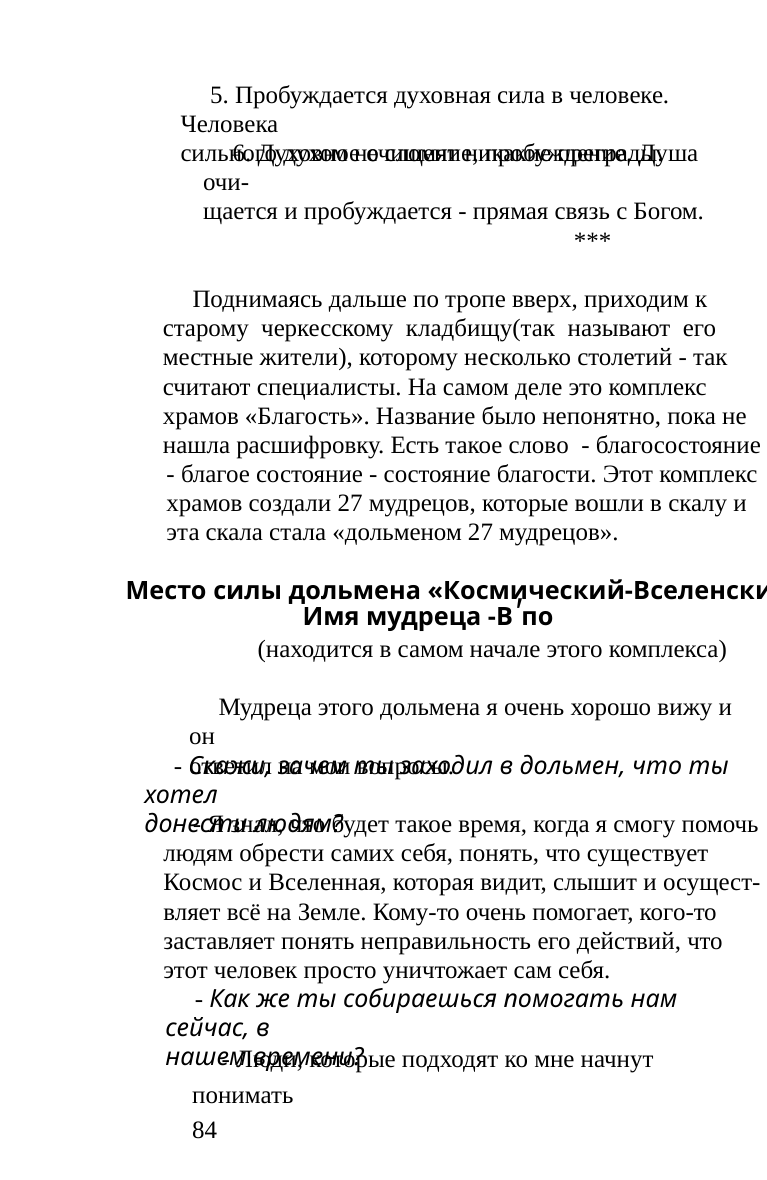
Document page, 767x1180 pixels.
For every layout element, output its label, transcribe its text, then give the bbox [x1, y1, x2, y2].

text_box 5. Пробуждается духовная сила в человеке. Человека сильного духом не сломят никакие преграды. [180, 79, 745, 167]
text_box *** [573, 225, 612, 283]
text_box - Скажи, зачем ты заходил в дольмен, что ты хотел донести людям? [144, 749, 767, 838]
text_box - благое состояние - состояние благости. Этот комплекс храмов создали 27 мудрецов, которые вошли в скалу и эта скала стала «дольменом 27 мудрецов». [166, 458, 759, 574]
text_box Место силы дольмена «Космический-Вселенский» Имя мудреца -В'по [125, 574, 767, 663]
text_box - Как же ты собираешься помогать нам сейчас, в нашем времени? [165, 983, 760, 1071]
text_box - Люди, которые подходят ко мне начнут понимать 84 [192, 1037, 733, 1145]
text_box Мудреца этого дольмена я очень хорошо вижу и он ответил на мои вопросы. [189, 691, 736, 749]
text_box Поднимаясь дальше по тропе вверх, приходим к старому черкесскому кладбищу(так называют его местные жители), которому несколько столетий - так считают специалисты. На самом деле это комплекс храмов «Благость». Название было непонятно, пока не нашла расшифровку. Есть такое слово - благосостояние [162, 283, 762, 488]
text_box (находится в самом начале этого комплекса) [257, 633, 728, 691]
text_box 6. Духовное очищение, пробуждение. Душа очи- щается и пробуждается - прямая связь с Богом. [203, 137, 722, 225]
text_box - Я знал, что будет такое время, когда я смогу помочь людям обрести самих себя, понять, что существует Космос и Вселенная, которая видит, слышит и осущест- вляет всё на Земле. Кому-то очень помогает, кого-то заставляет понять неправильность его действий, что этот человек просто уничтожает сам себя. [163, 808, 762, 1013]
